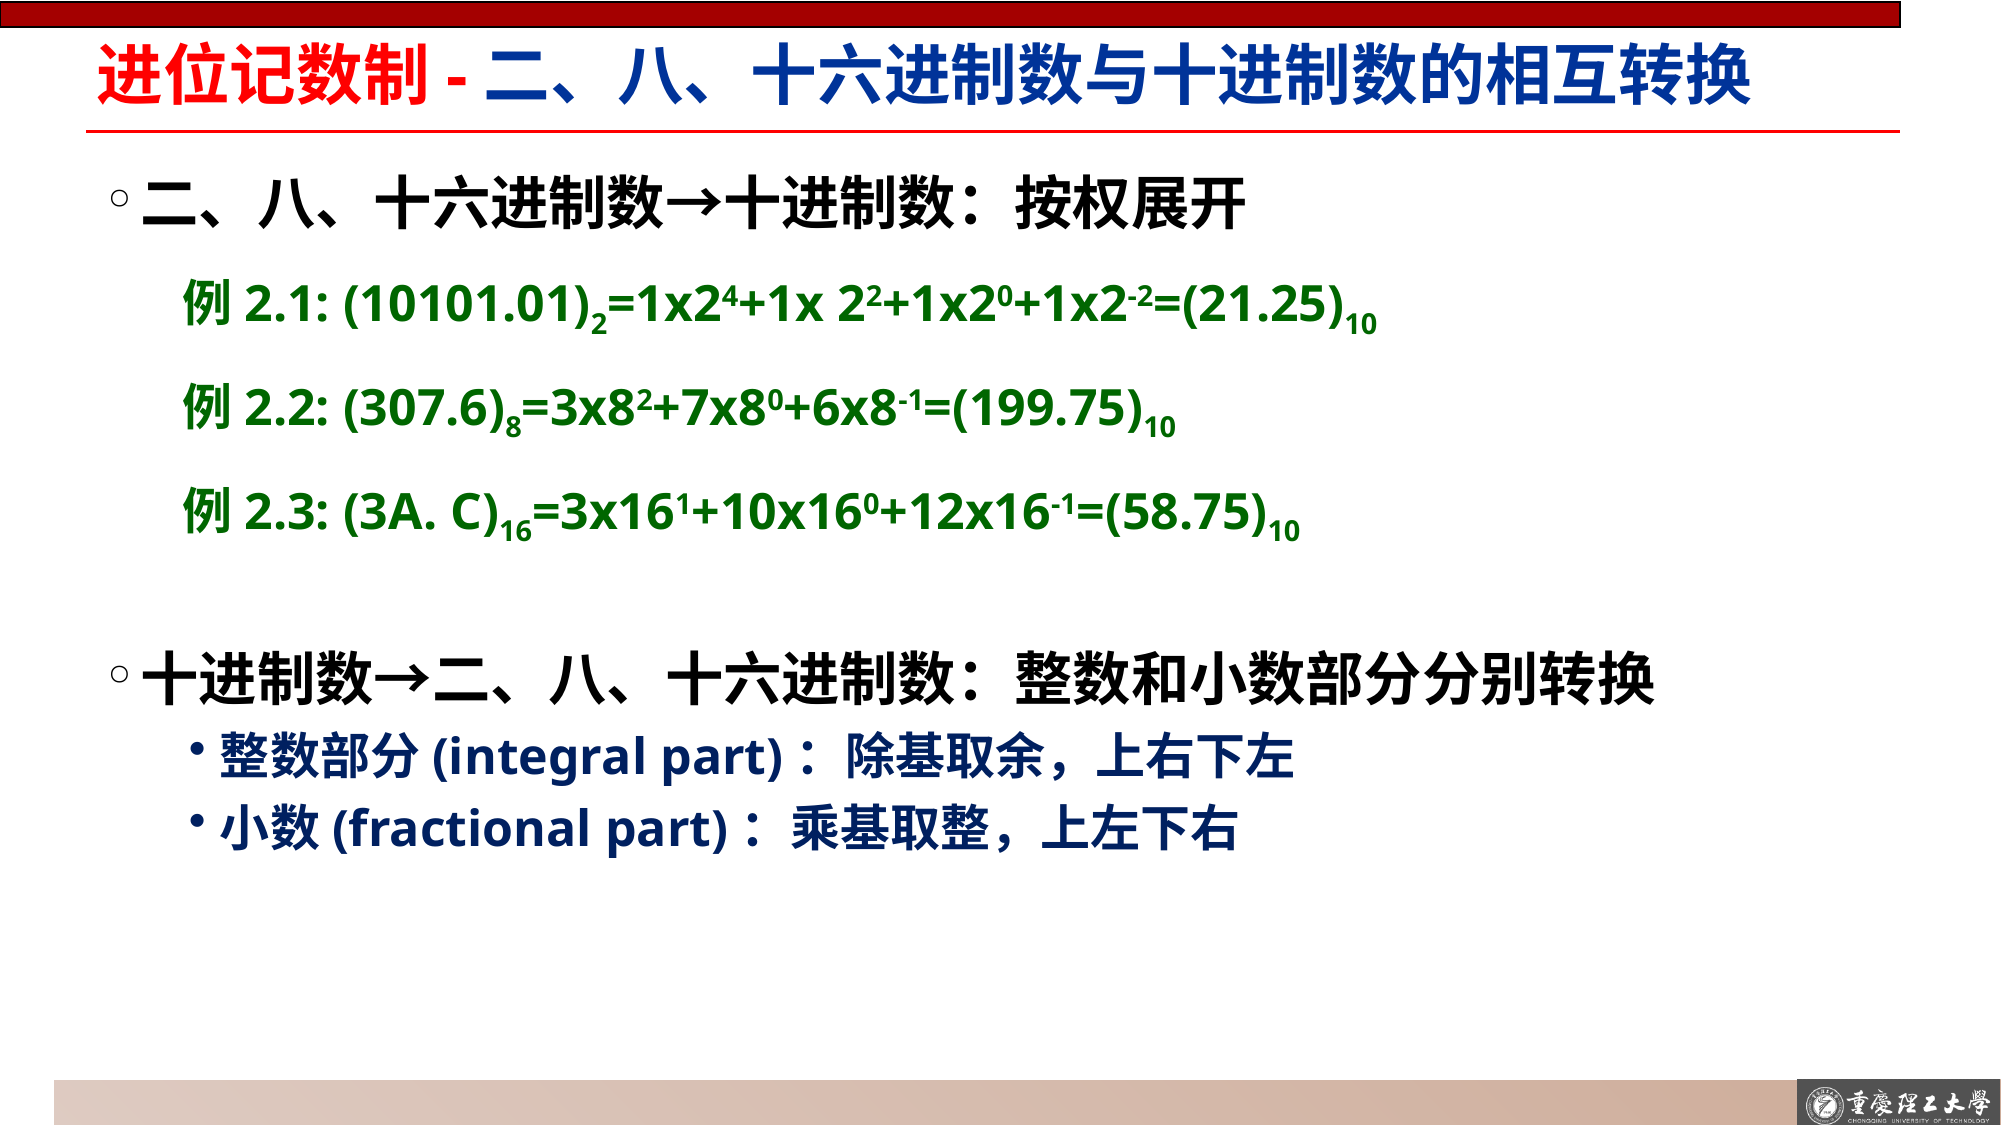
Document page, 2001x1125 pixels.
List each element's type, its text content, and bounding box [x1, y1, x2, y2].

list 二、八、十六进制数→十进制数：按权展开 例2.1: (10101.01)2=1x24+1x 22+1x20+1x2-2=(21.25)10 例2.2: (307.6)8=3x82+7x80+6x8-1=(199.75)10 例2.3: (3A. C)16=3x161+10x160+12x16-1=(58.75)10 十进制数→二、八、十六进制数：整数和小数部分分别转换 整数部分(integral part)：除基取余，上右下左 小数(fractional part)：乘基取整，上左下右 [97, 162, 1889, 499]
title 进位记数制-二、八、十六进制数与十进制数的相互转换 [86, 39, 1889, 119]
picture [1797, 1079, 2000, 1125]
